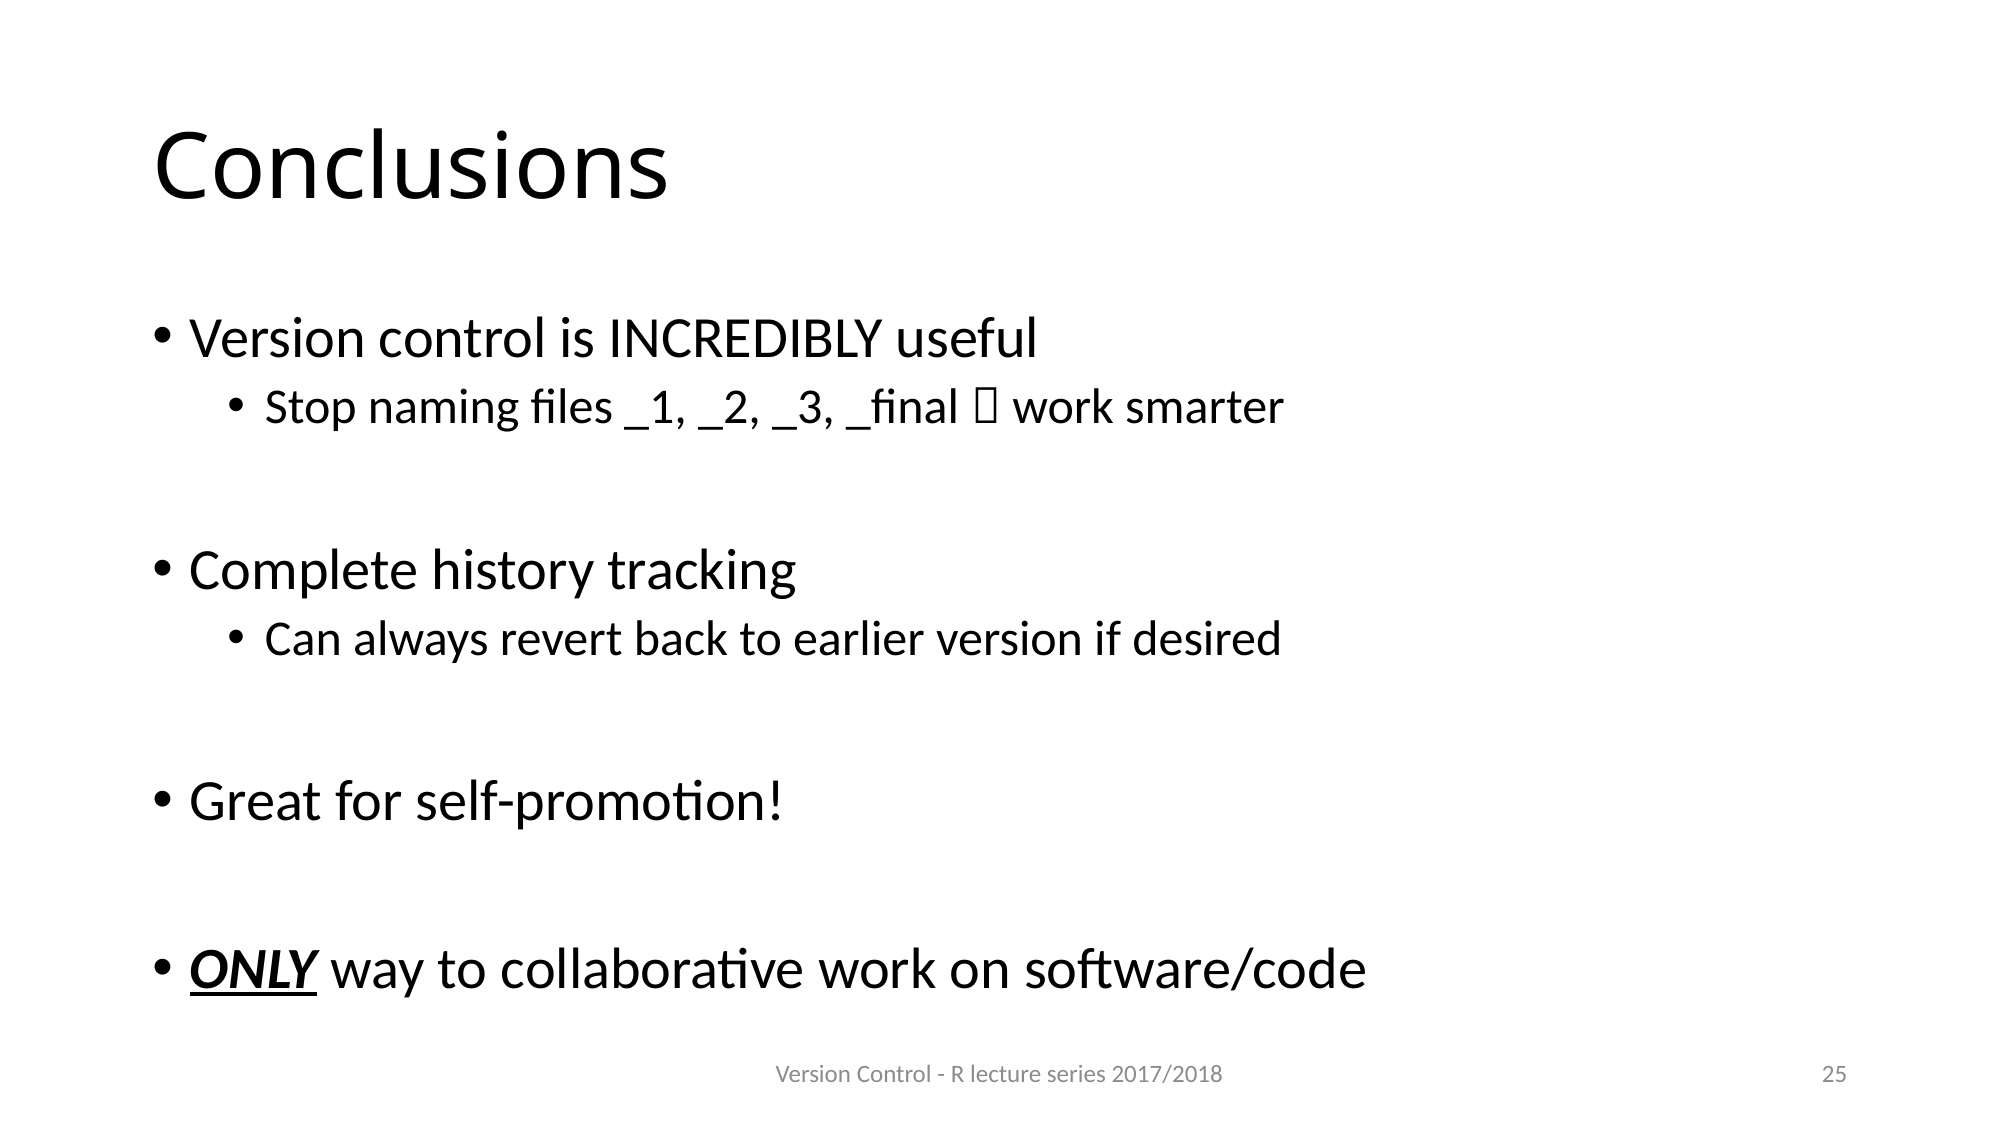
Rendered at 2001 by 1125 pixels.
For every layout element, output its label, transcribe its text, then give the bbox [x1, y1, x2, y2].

slide_number 25 [1412, 1042, 1863, 1103]
footer Version Control - R lecture series 2017/2018 [587, 1042, 1412, 1103]
title Conclusions [137, 59, 1863, 278]
list Version control is INCREDIBLY useful Stop naming files _1, _2, _3, _final  work smarter Complete history tracking Can always revert back to earlier version if desired Great for self-promotion! ONLY way to collaborative work on software/code [137, 299, 1863, 1014]
